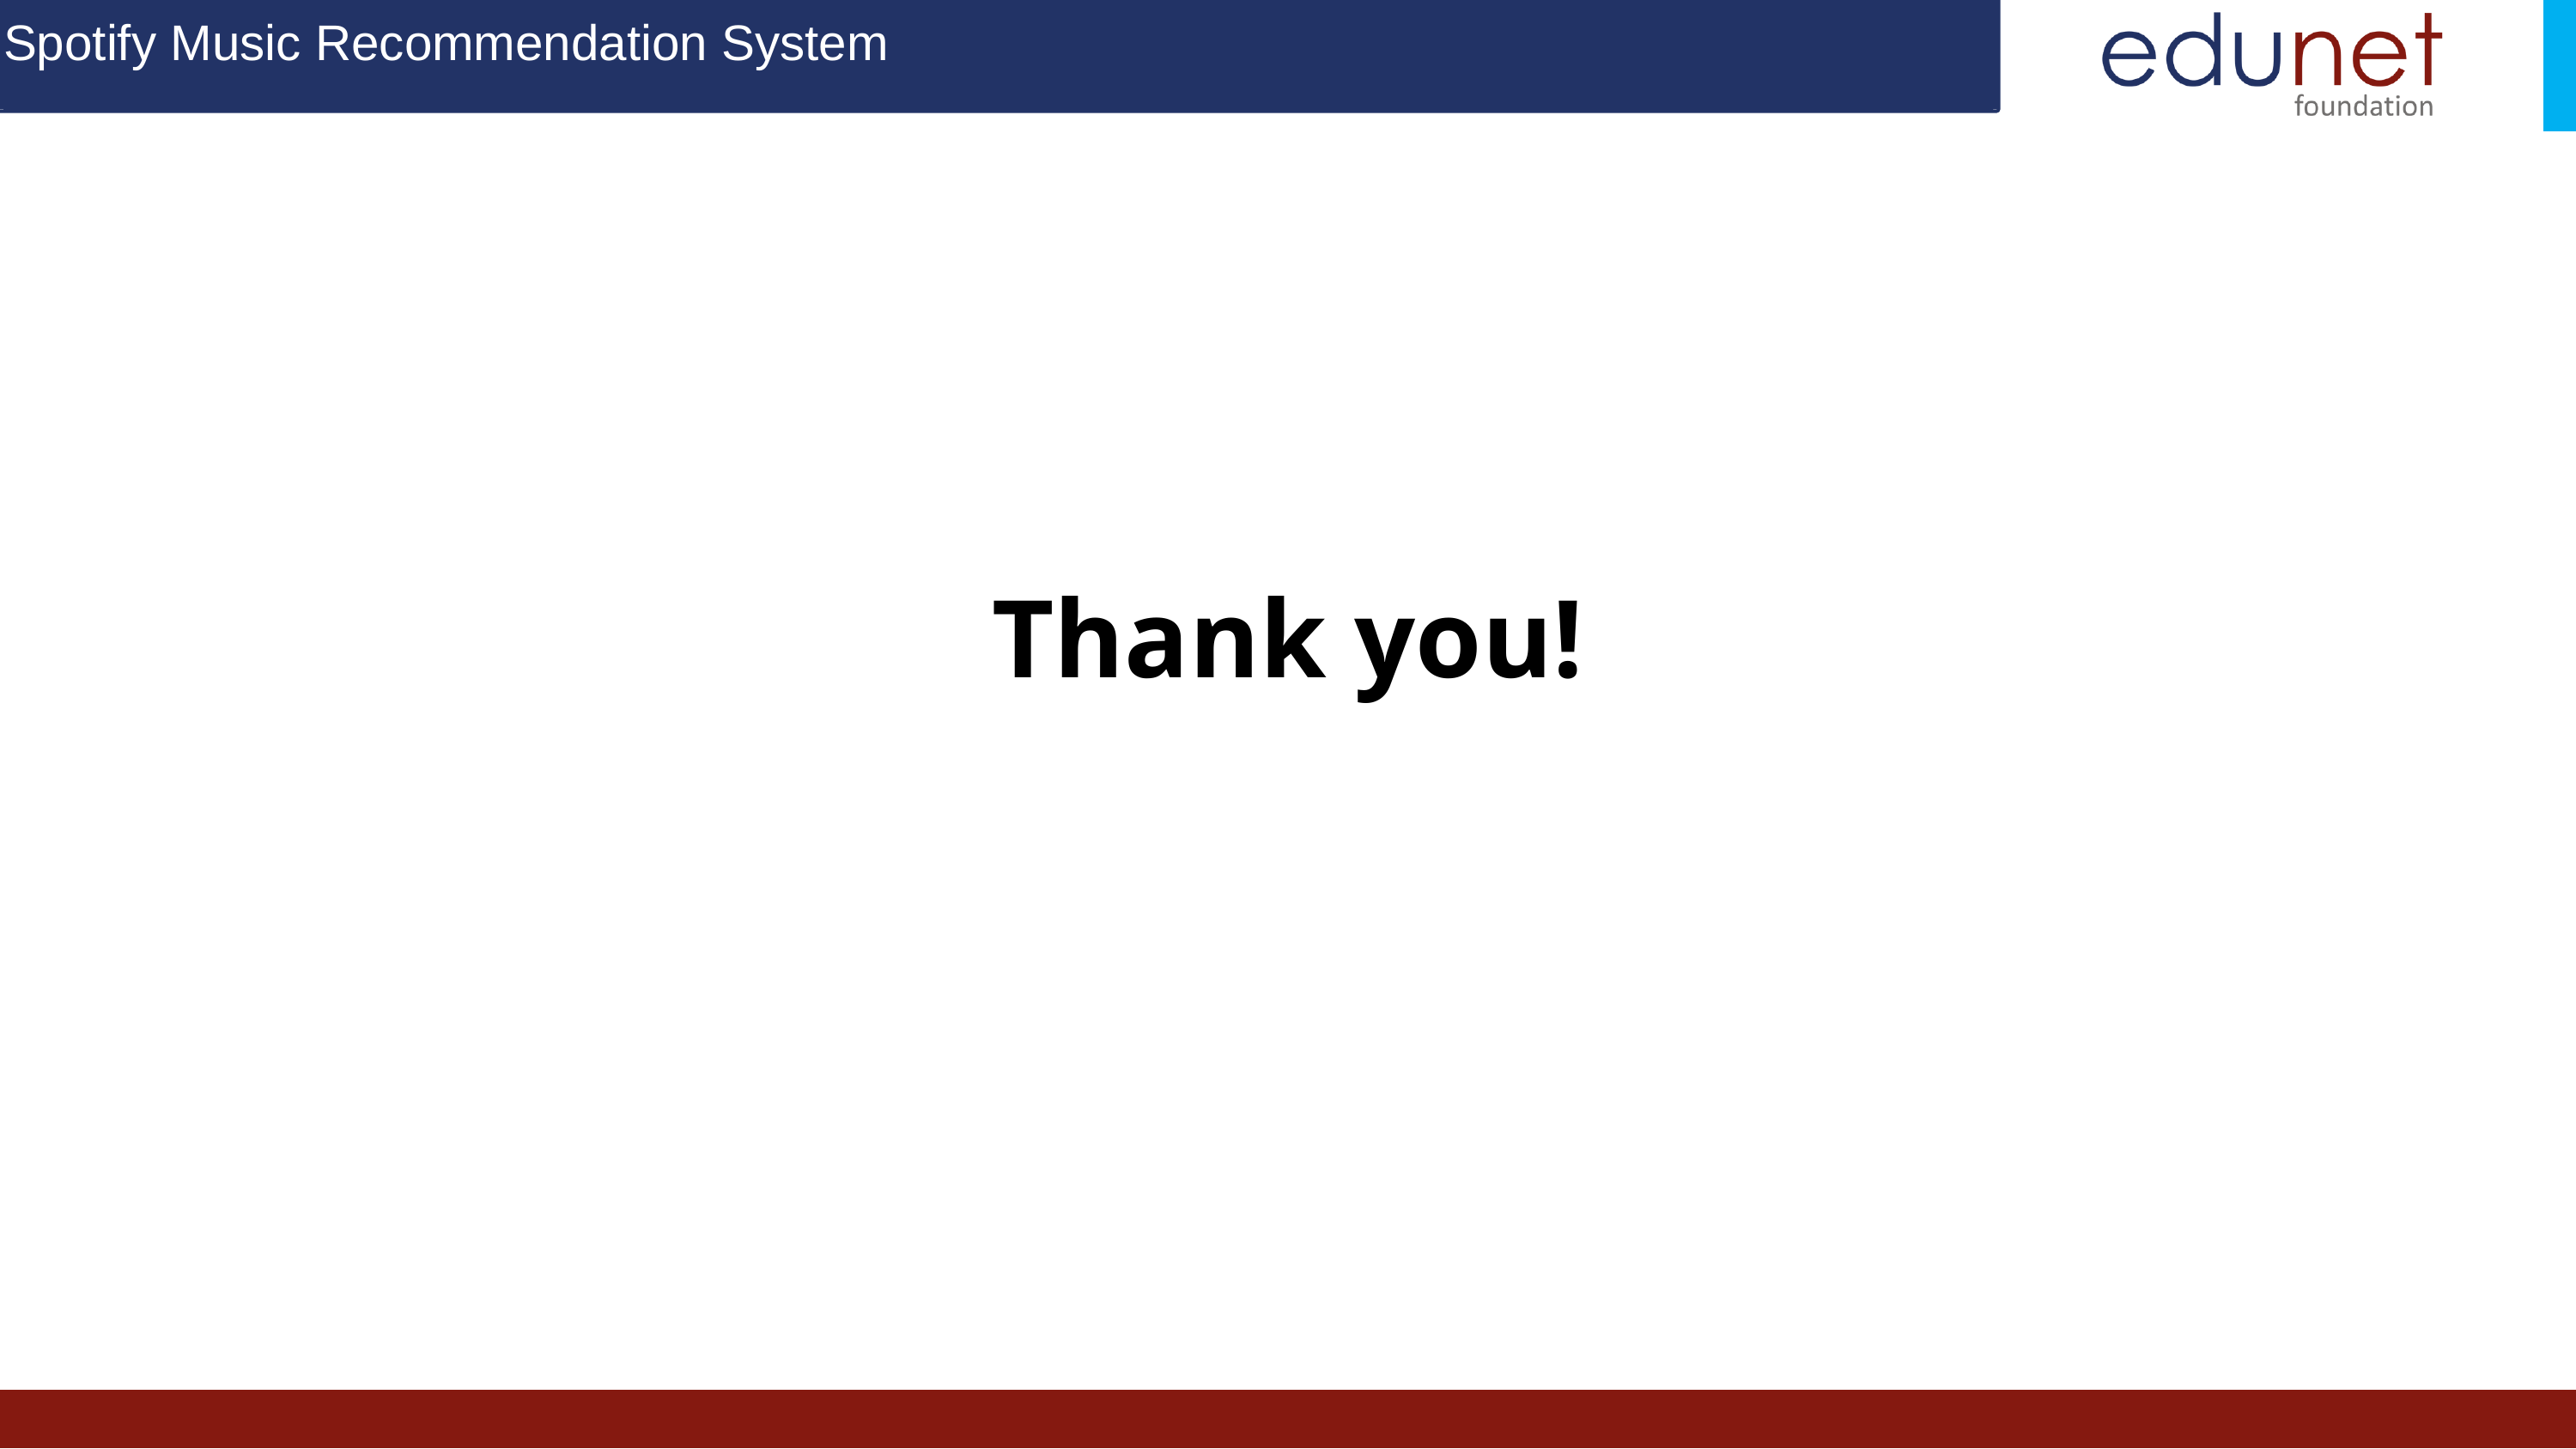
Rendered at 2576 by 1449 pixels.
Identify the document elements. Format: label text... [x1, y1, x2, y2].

text_box Thank you! [903, 570, 1673, 700]
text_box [0, 0, 2001, 113]
text_box [2094, 8, 2445, 123]
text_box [2543, 0, 2576, 132]
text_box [0, 1389, 2576, 1449]
